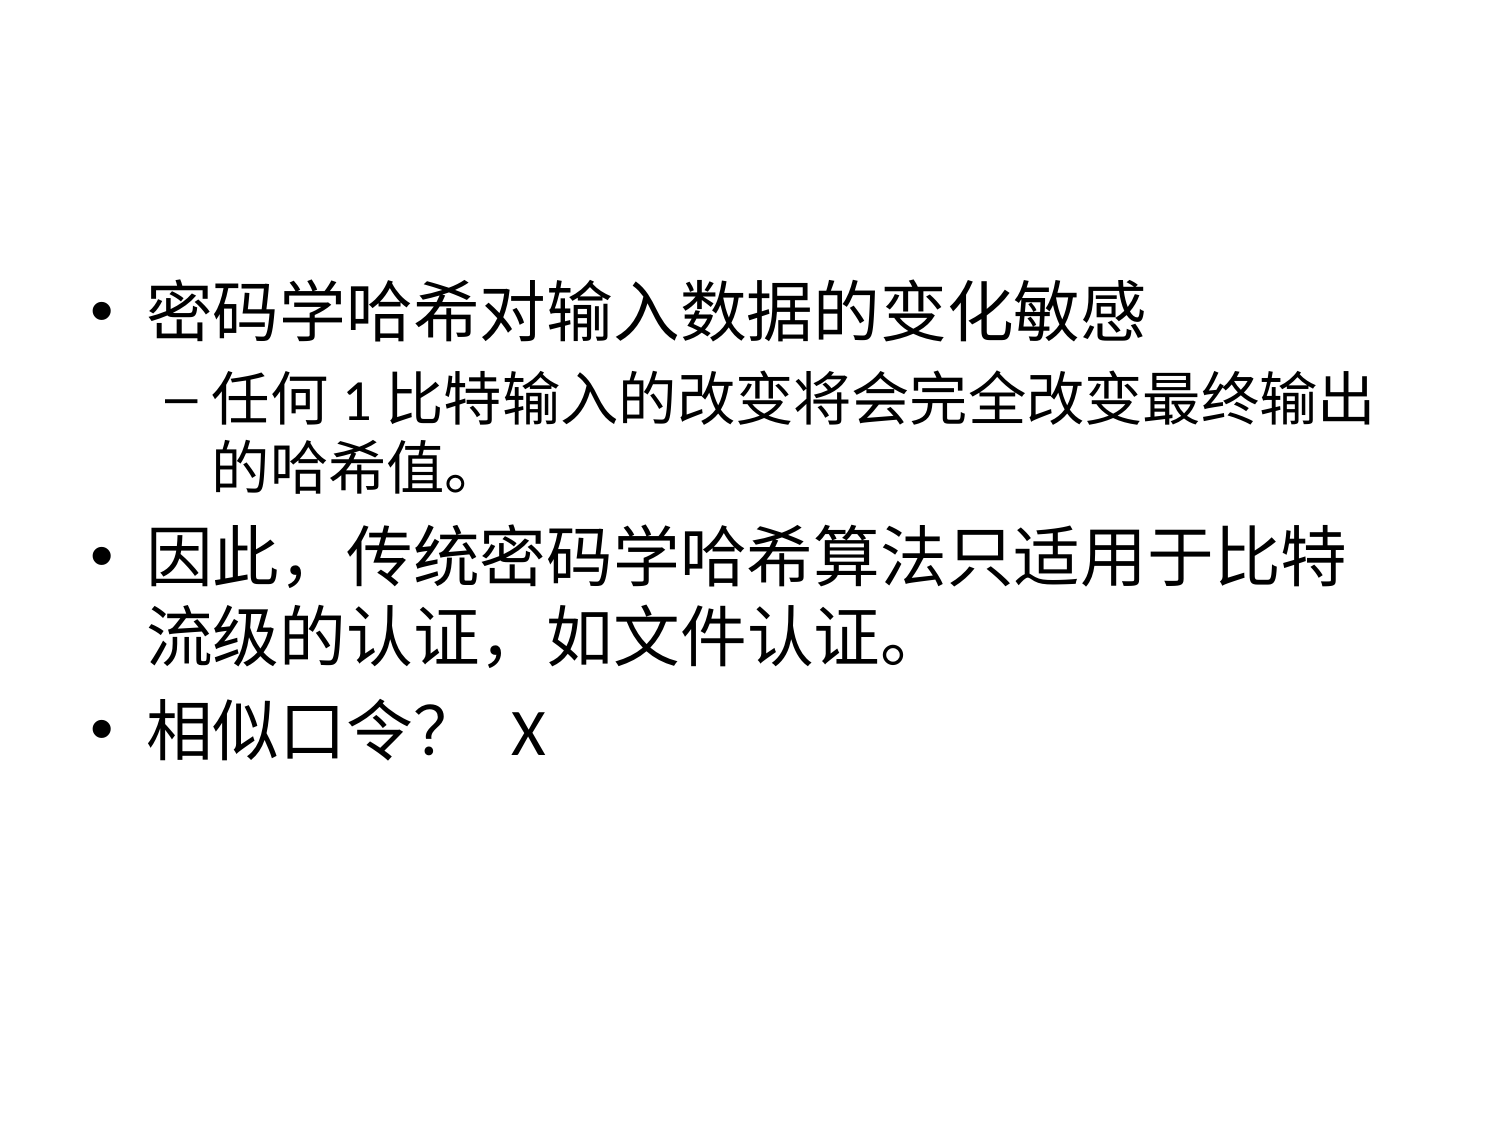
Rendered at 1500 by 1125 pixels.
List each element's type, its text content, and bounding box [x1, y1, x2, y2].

list 密码学哈希对输入数据的变化敏感 任何1比特输入的改变将会完全改变最终输出的哈希值。 因此，传统密码学哈希算法只适用于比特流级的认证，如文件认证。 相似口令？ X [75, 262, 1425, 1005]
